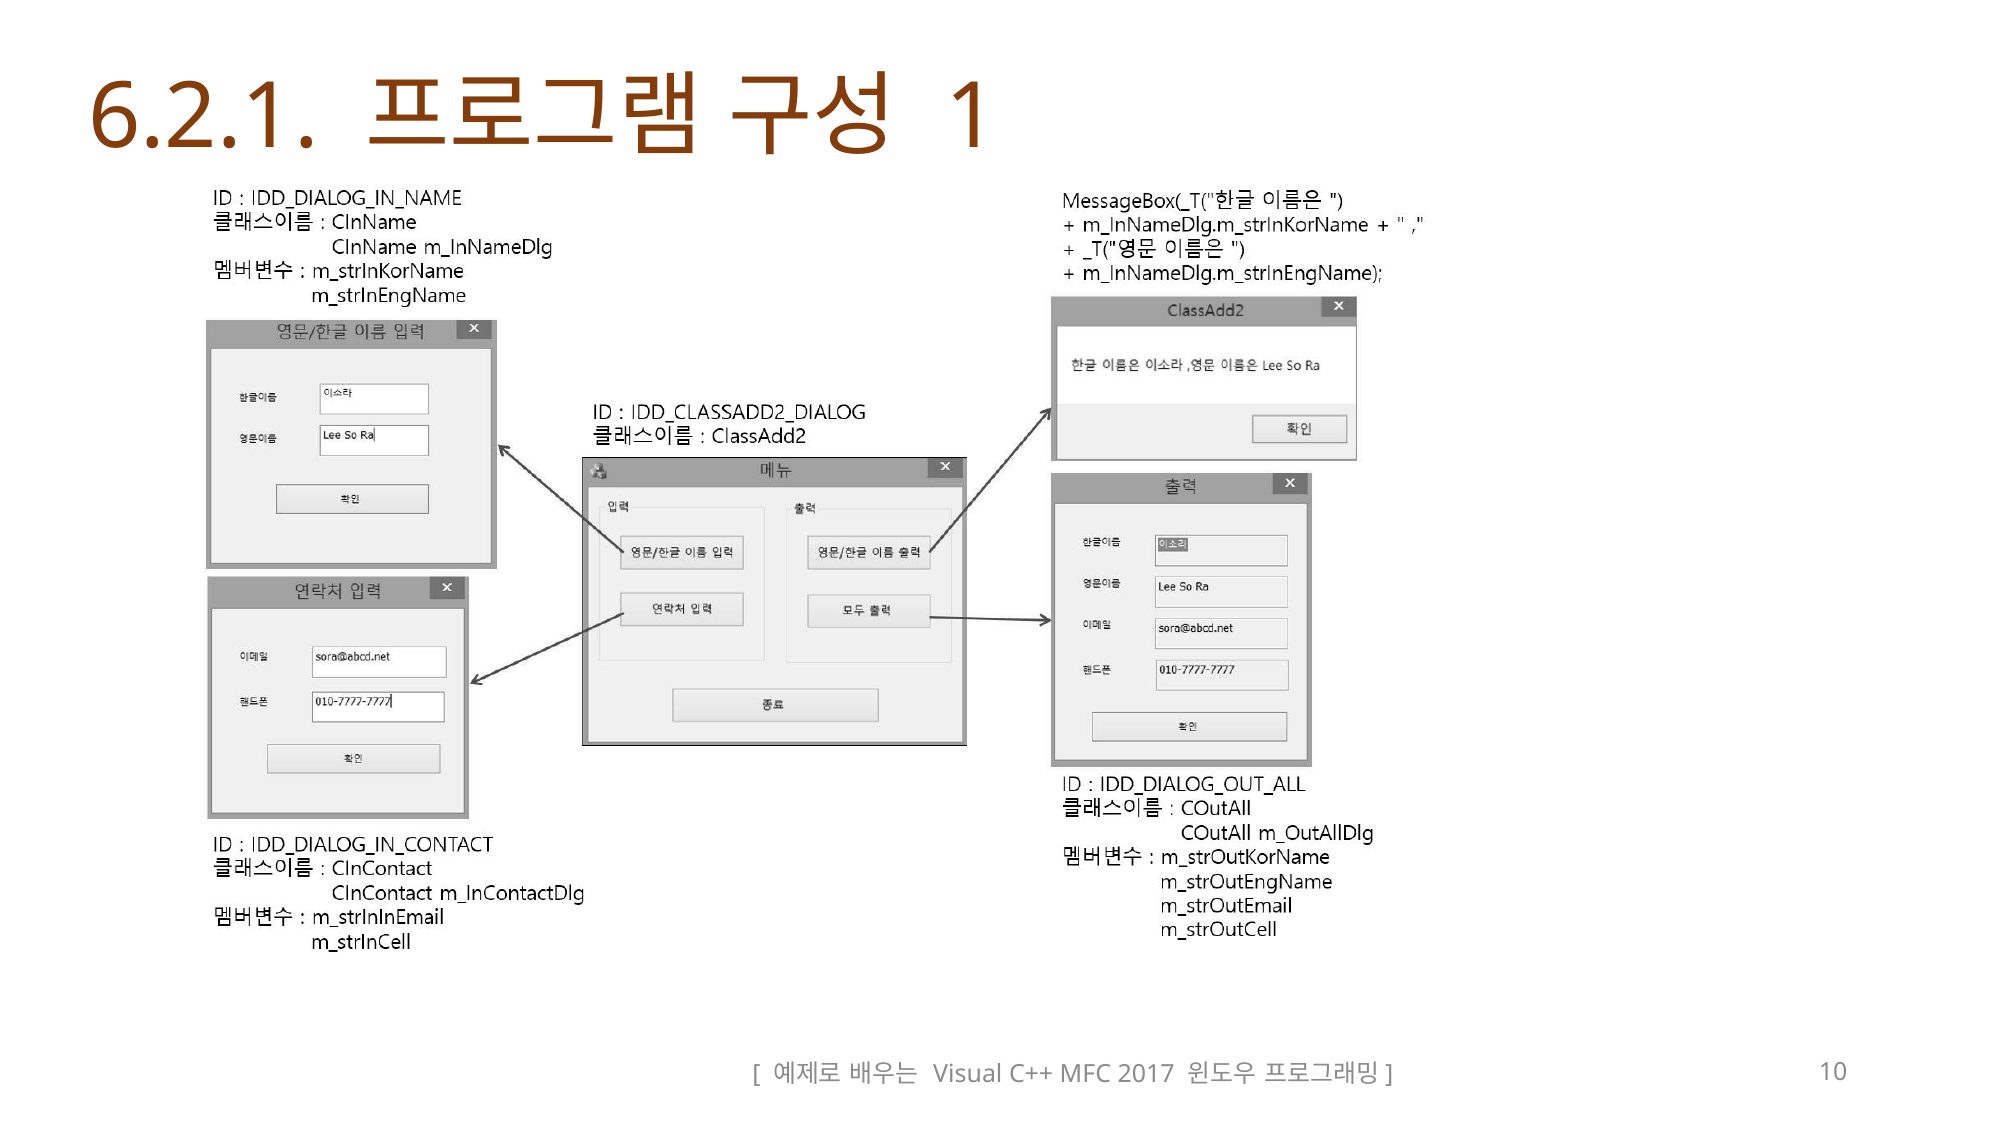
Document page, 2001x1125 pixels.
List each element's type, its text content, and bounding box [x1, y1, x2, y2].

picture [203, 185, 1439, 953]
slide_number 10 [1412, 1042, 1863, 1103]
footer [ 예제로 배우는 Visual C++ MFC 2017 윈도우 프로그래밍] [662, 1042, 1412, 1103]
title 6.2.1. 프로그램 구성 1 [73, 57, 1484, 179]
